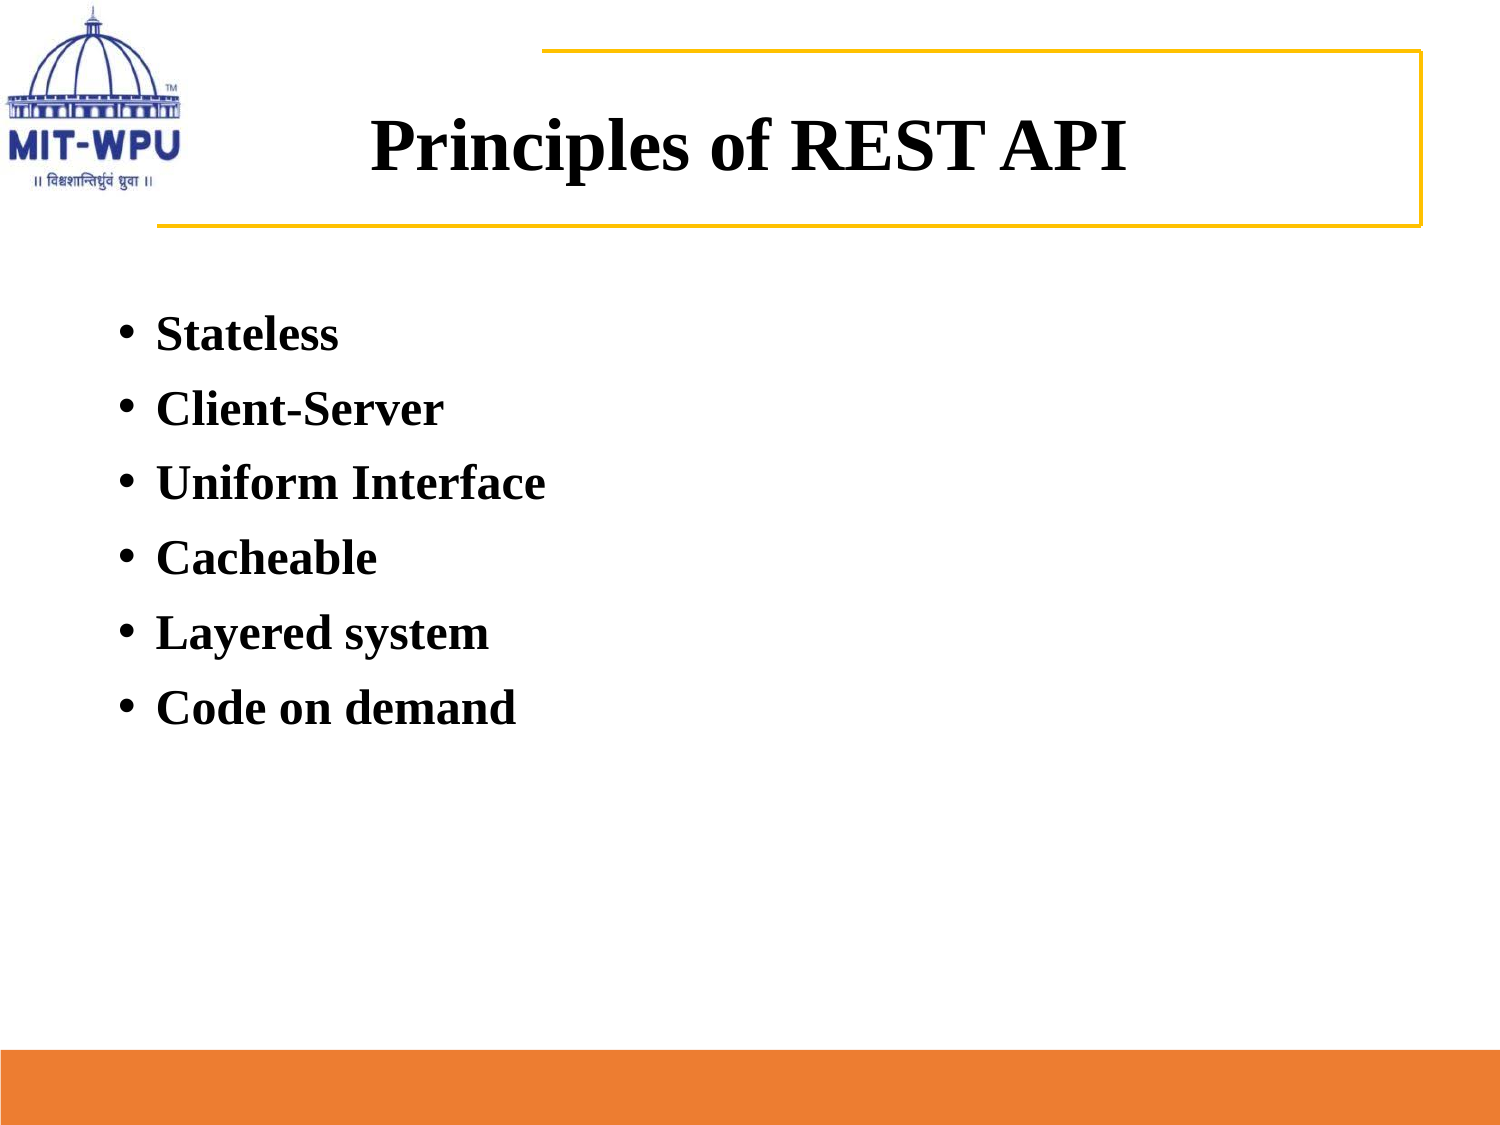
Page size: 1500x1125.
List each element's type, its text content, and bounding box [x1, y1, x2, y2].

picture [0, 0, 188, 197]
list Stateless Client-Server Uniform Interface Cacheable Layered system Code on demand [103, 299, 1397, 1014]
title Principles of REST API [103, 37, 1397, 255]
